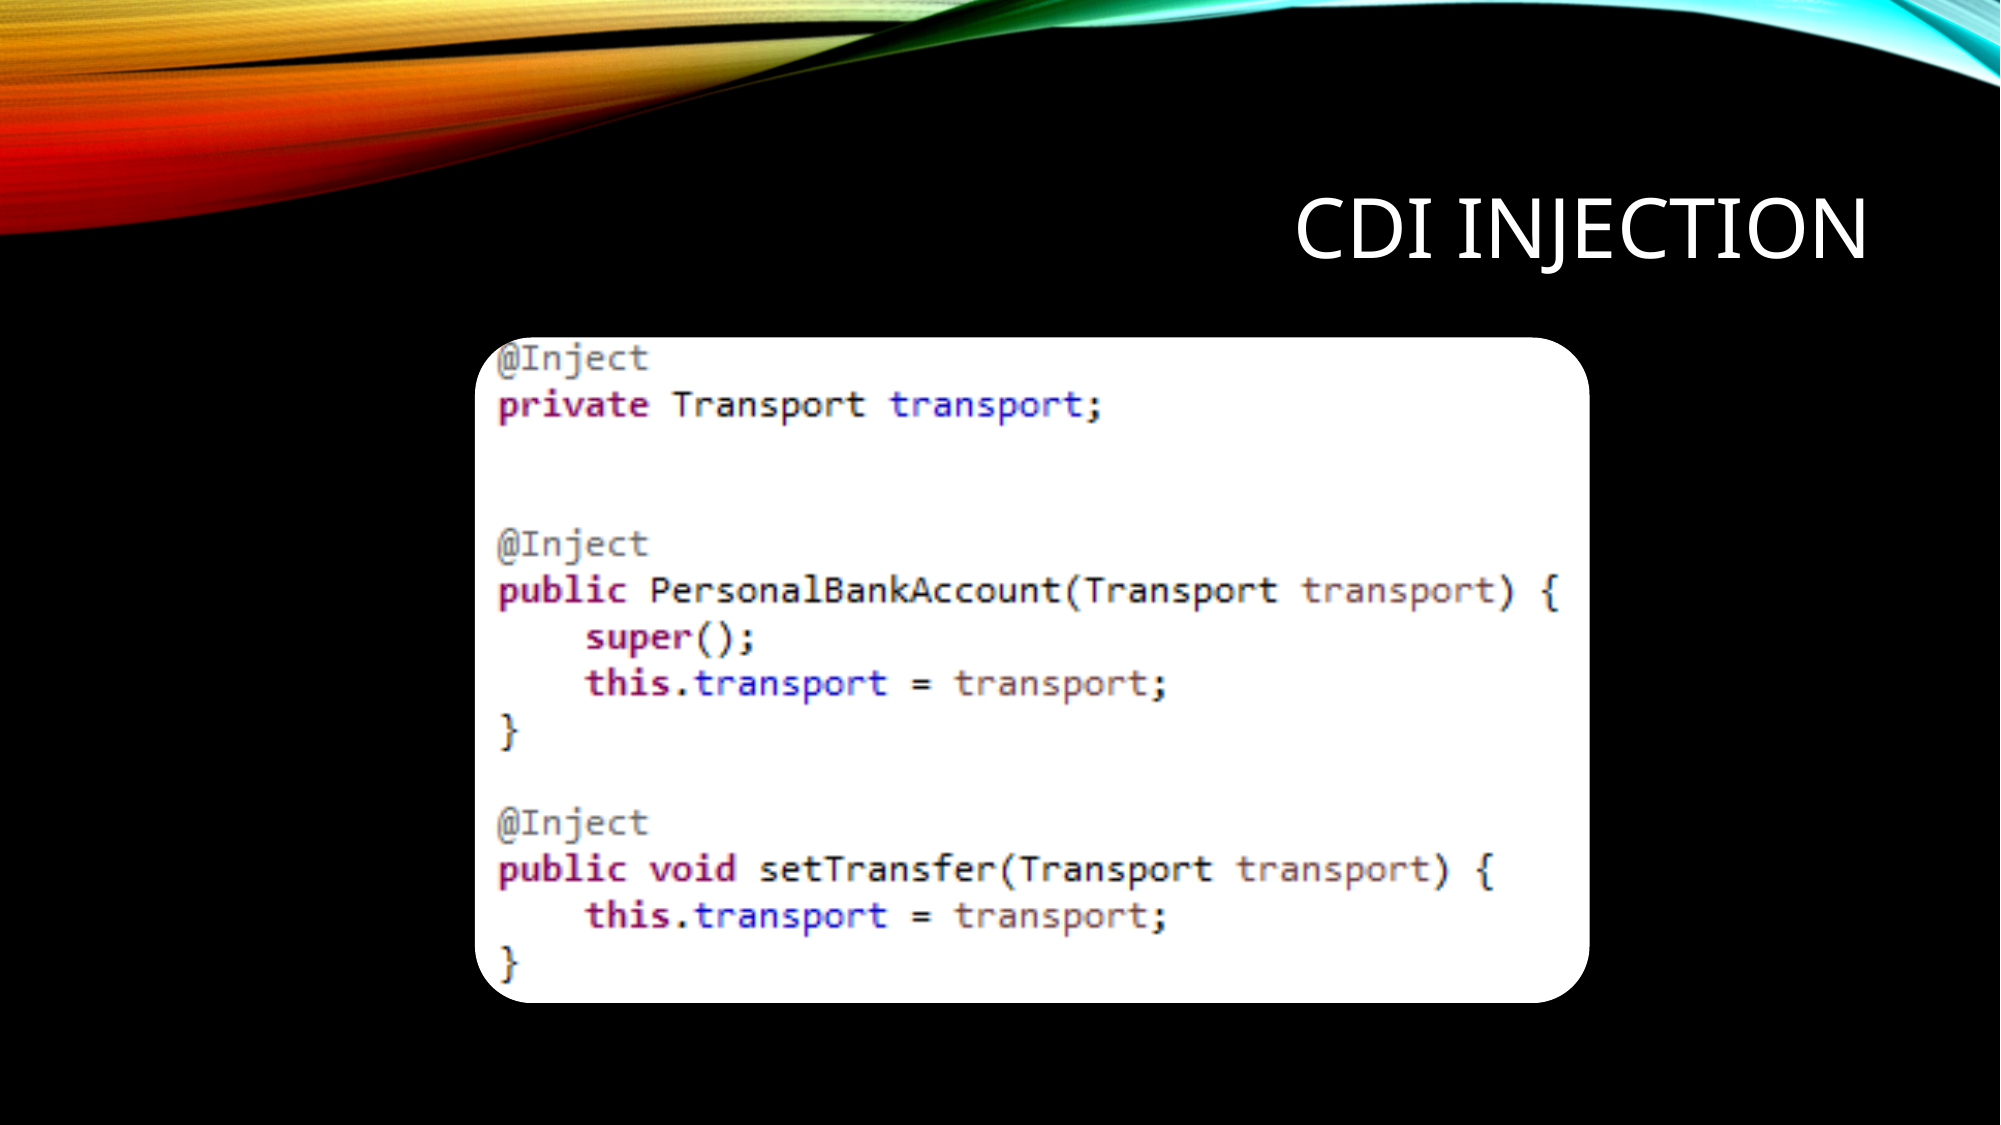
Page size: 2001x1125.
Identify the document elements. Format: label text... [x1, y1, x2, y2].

picture [0, 0, 2000, 237]
picture [474, 337, 1590, 1004]
title CDI Injection [474, 125, 1888, 338]
